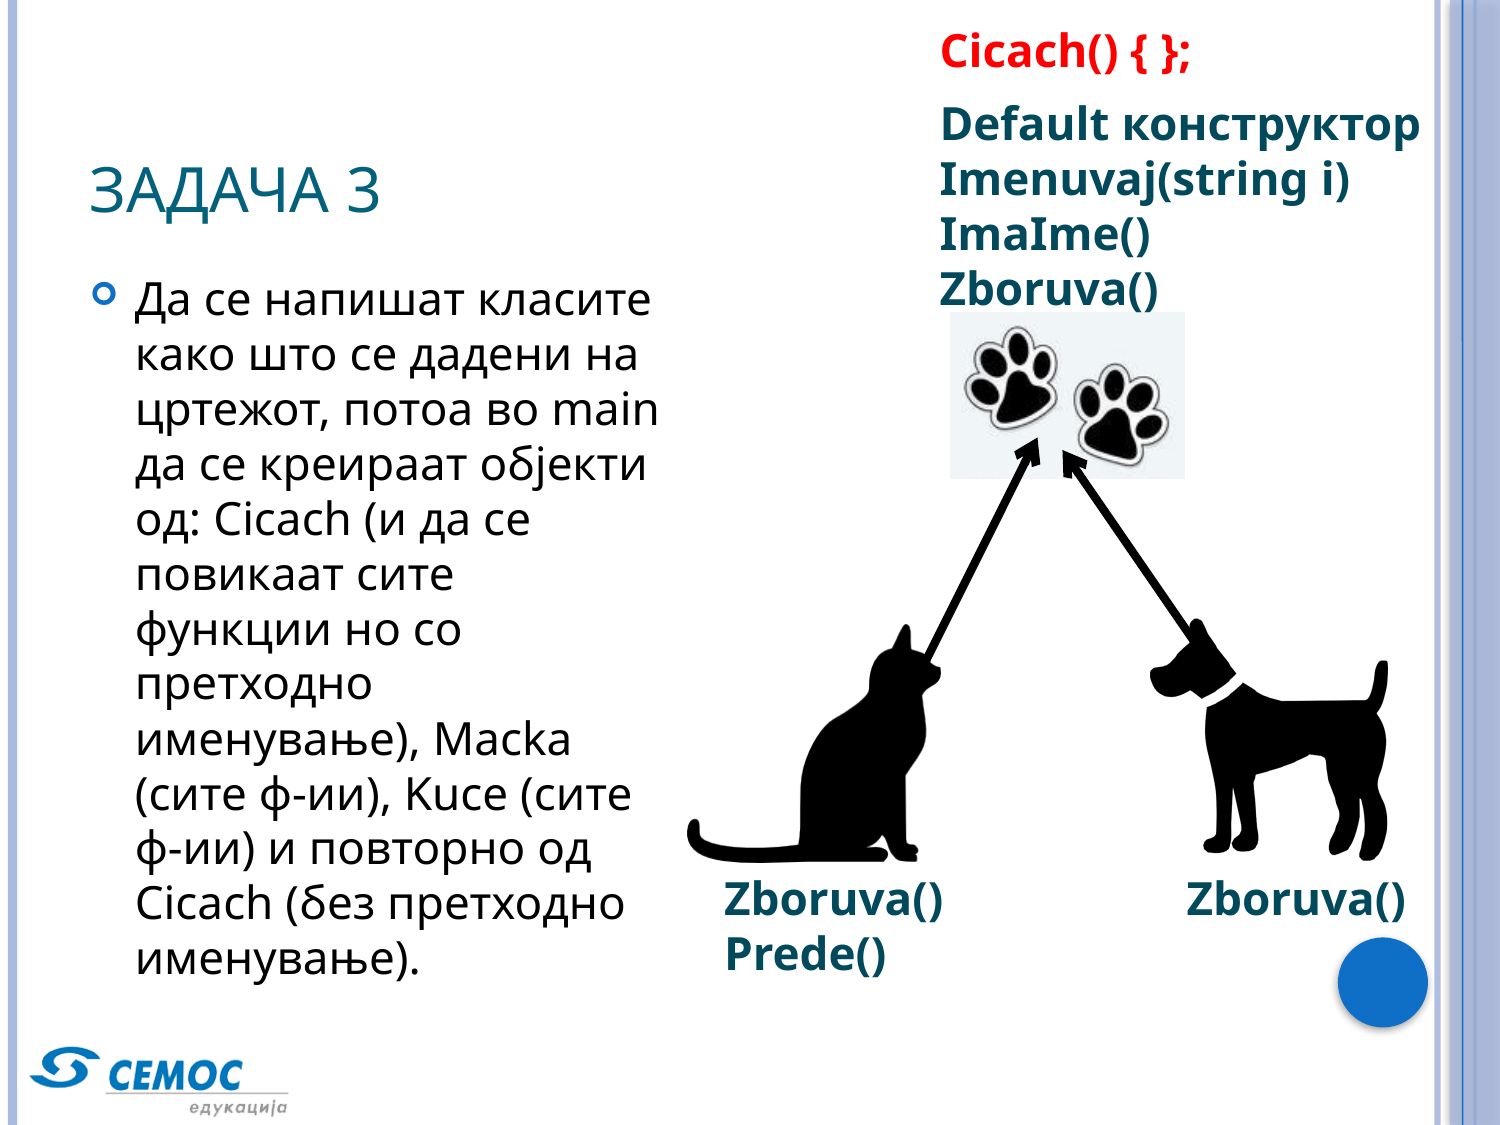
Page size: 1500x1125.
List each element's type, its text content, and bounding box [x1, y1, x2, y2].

list Да се напишат класите како што се дадени на цртежот, потоа во main да се креираат објекти од: Cicach (и да се повикаат сите функции но со претходно именување), Macka (сите ф-ии), Kuce (сите ф-ии) и повторно од Cicach (без претходно именување). [75, 262, 675, 1013]
title Задача 3 [75, 45, 1300, 233]
text_box Zboruva() Prede() [709, 862, 959, 988]
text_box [868, 493, 1024, 607]
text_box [1030, 480, 1232, 620]
picture [24, 1036, 295, 1125]
text_box Zboruva() [1171, 862, 1421, 933]
picture [1149, 611, 1388, 867]
picture [949, 311, 1185, 479]
text_box Cicach() { }; [924, 14, 1207, 85]
text_box Default конструктор Imenuvaj(string i) ImaIme() Zboruva() [924, 87, 1437, 323]
picture [686, 624, 941, 863]
